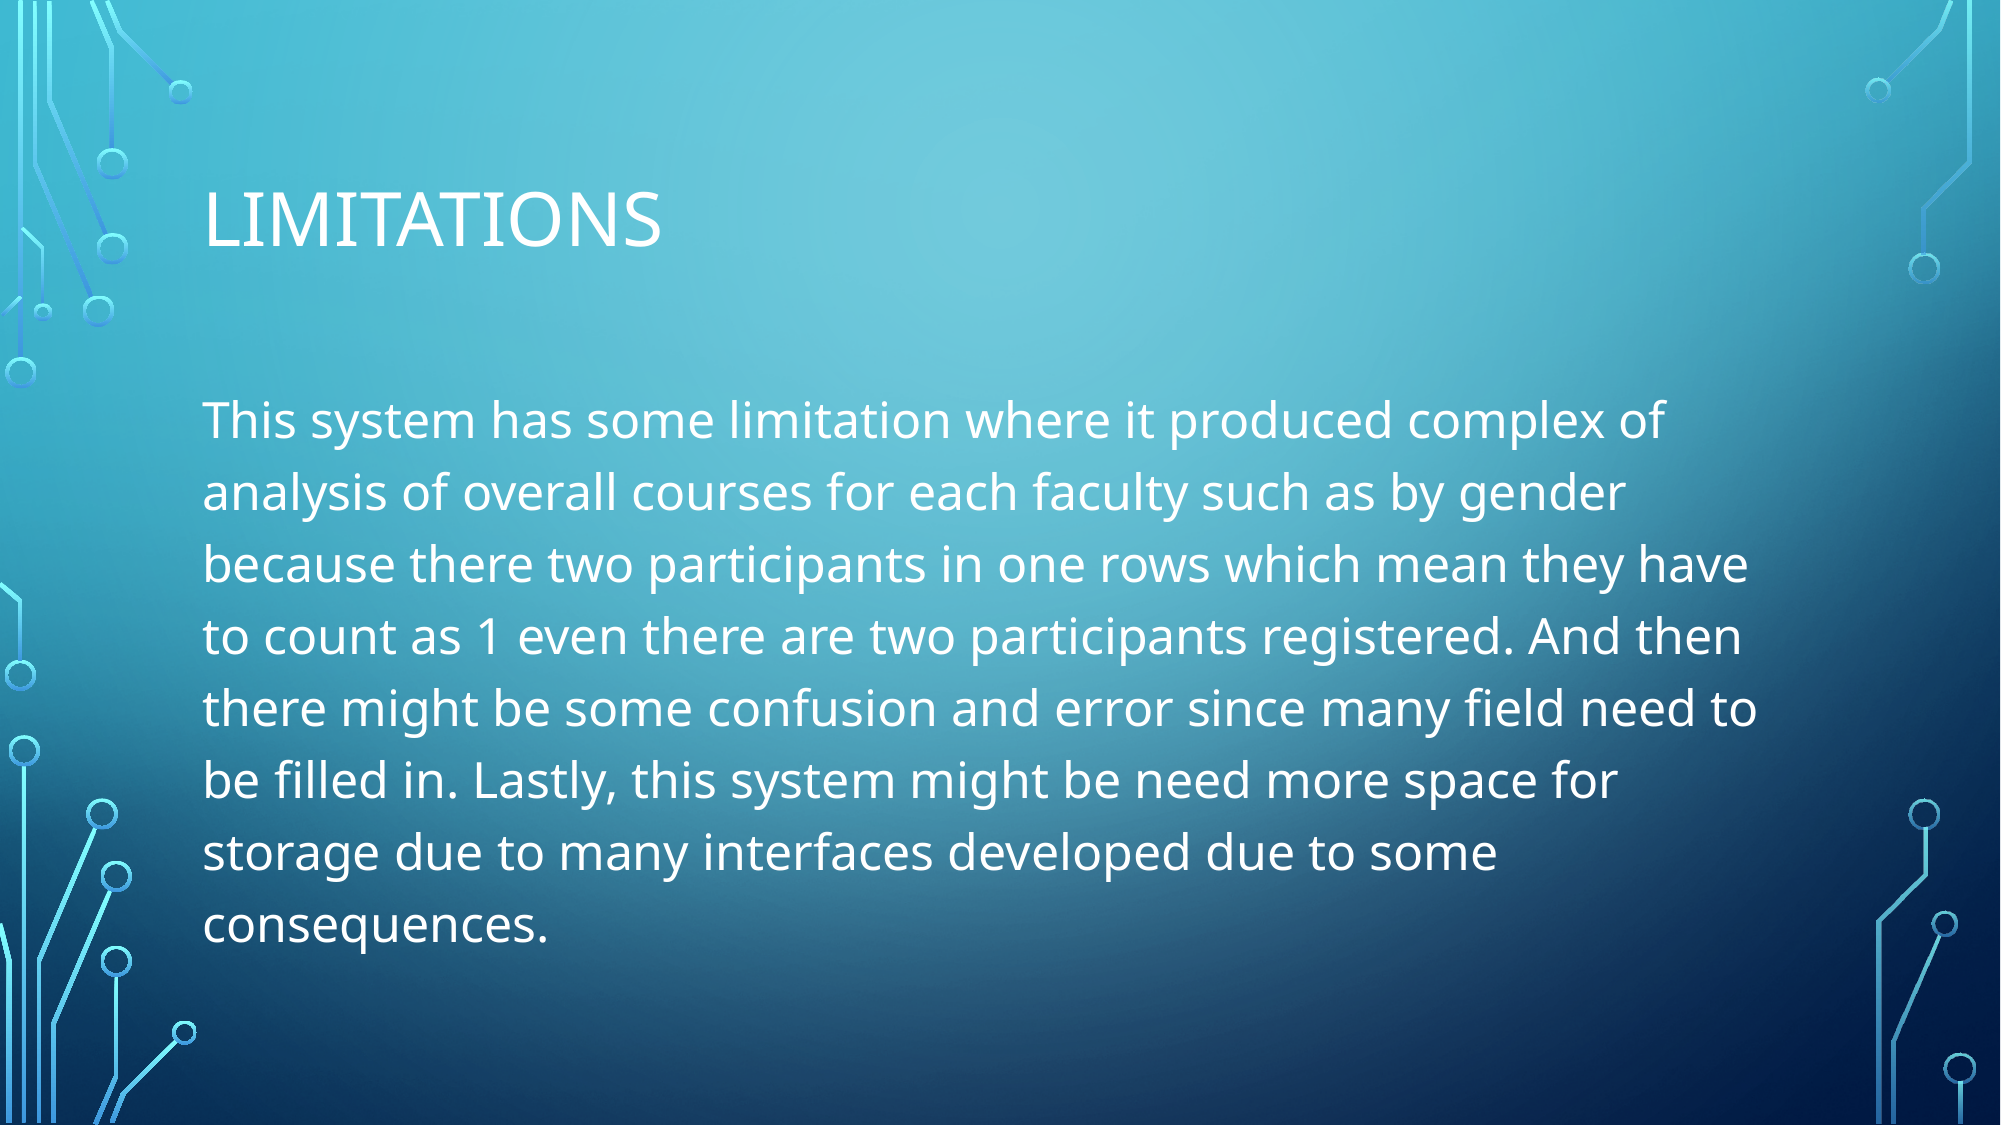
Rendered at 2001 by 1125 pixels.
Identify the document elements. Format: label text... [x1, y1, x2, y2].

list This system has some limitation where it produced complex of analysis of overall courses for each faculty such as by gender because there two participants in one rows which mean they have to count as 1 even there are two participants registered. And then there might be some confusion and error since many field need to be filled in. Lastly, this system might be need more space for storage due to many interfaces developed due to some consequences. [187, 369, 1813, 950]
title LIMITATIONS [187, 101, 1813, 344]
